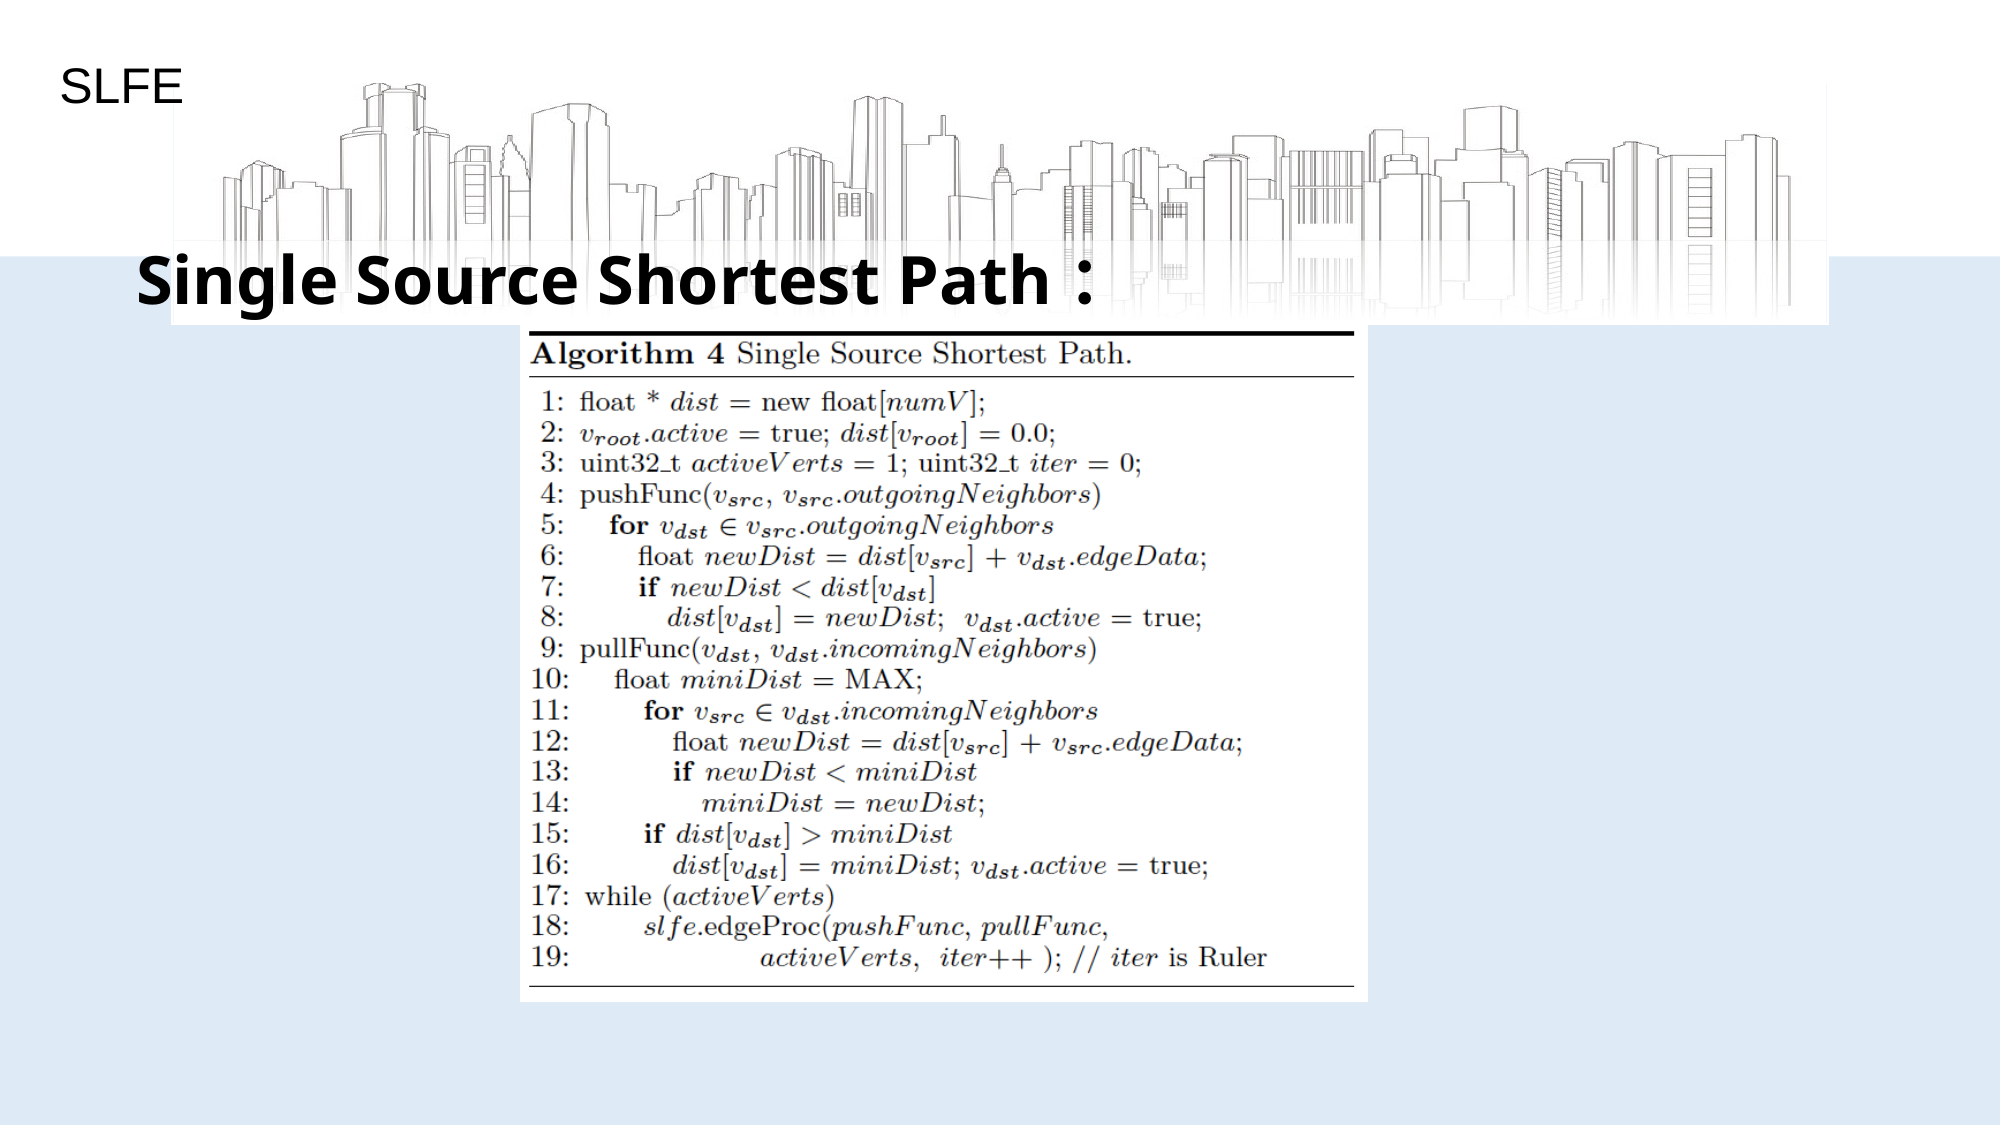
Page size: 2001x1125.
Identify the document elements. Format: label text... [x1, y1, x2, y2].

picture [520, 322, 1368, 1002]
text_box SLFE [44, 46, 904, 82]
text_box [0, 82, 2000, 1125]
